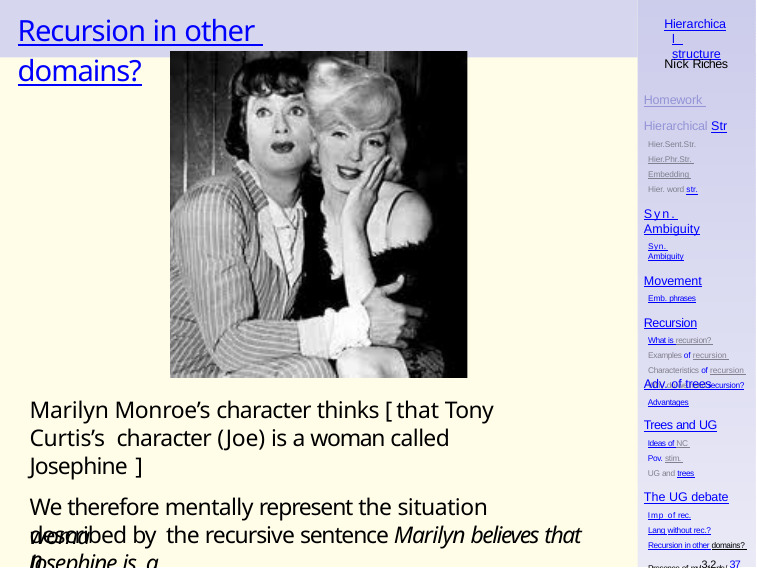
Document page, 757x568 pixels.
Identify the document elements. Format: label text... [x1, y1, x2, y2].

text_box Lang without rec.? Recursion in other domains? Presence of mul3ti2ple/ 37 [646, 525, 755, 568]
text_box [170, 51, 468, 378]
text_box [0, 0, 638, 58]
text_box Hierarchical structure [662, 13, 732, 53]
picture [637, 0, 756, 567]
title Recursion in other domains? [15, 9, 366, 108]
text_box Marilyn Monroe’s character thinks [ that Tony Curtis’s character (Joe) is a woman called Josephine ] We therefore mentally represent the situation described by the recursive sentence Marilyn believes that Josephine is a [27, 393, 587, 568]
text_box Nick Riches Homework Hierarchical Str Hier.Sent.Str. Hier.Phr.Str. Embedding Hier. word str. Syn. Ambiguity Syn. Ambiguity Movement Emb. phrases Recursion What is recursion? Examples of recursion Characteristics of recursion Why do we need recursion? [641, 53, 752, 391]
text_box Adv. of trees Advantages [641, 365, 719, 406]
text_box The UG debate Imp of rec. [641, 478, 732, 521]
text_box woman [27, 525, 99, 568]
text_box Trees and UG Ideas of NC Pov. stim. UG and trees [641, 406, 723, 478]
